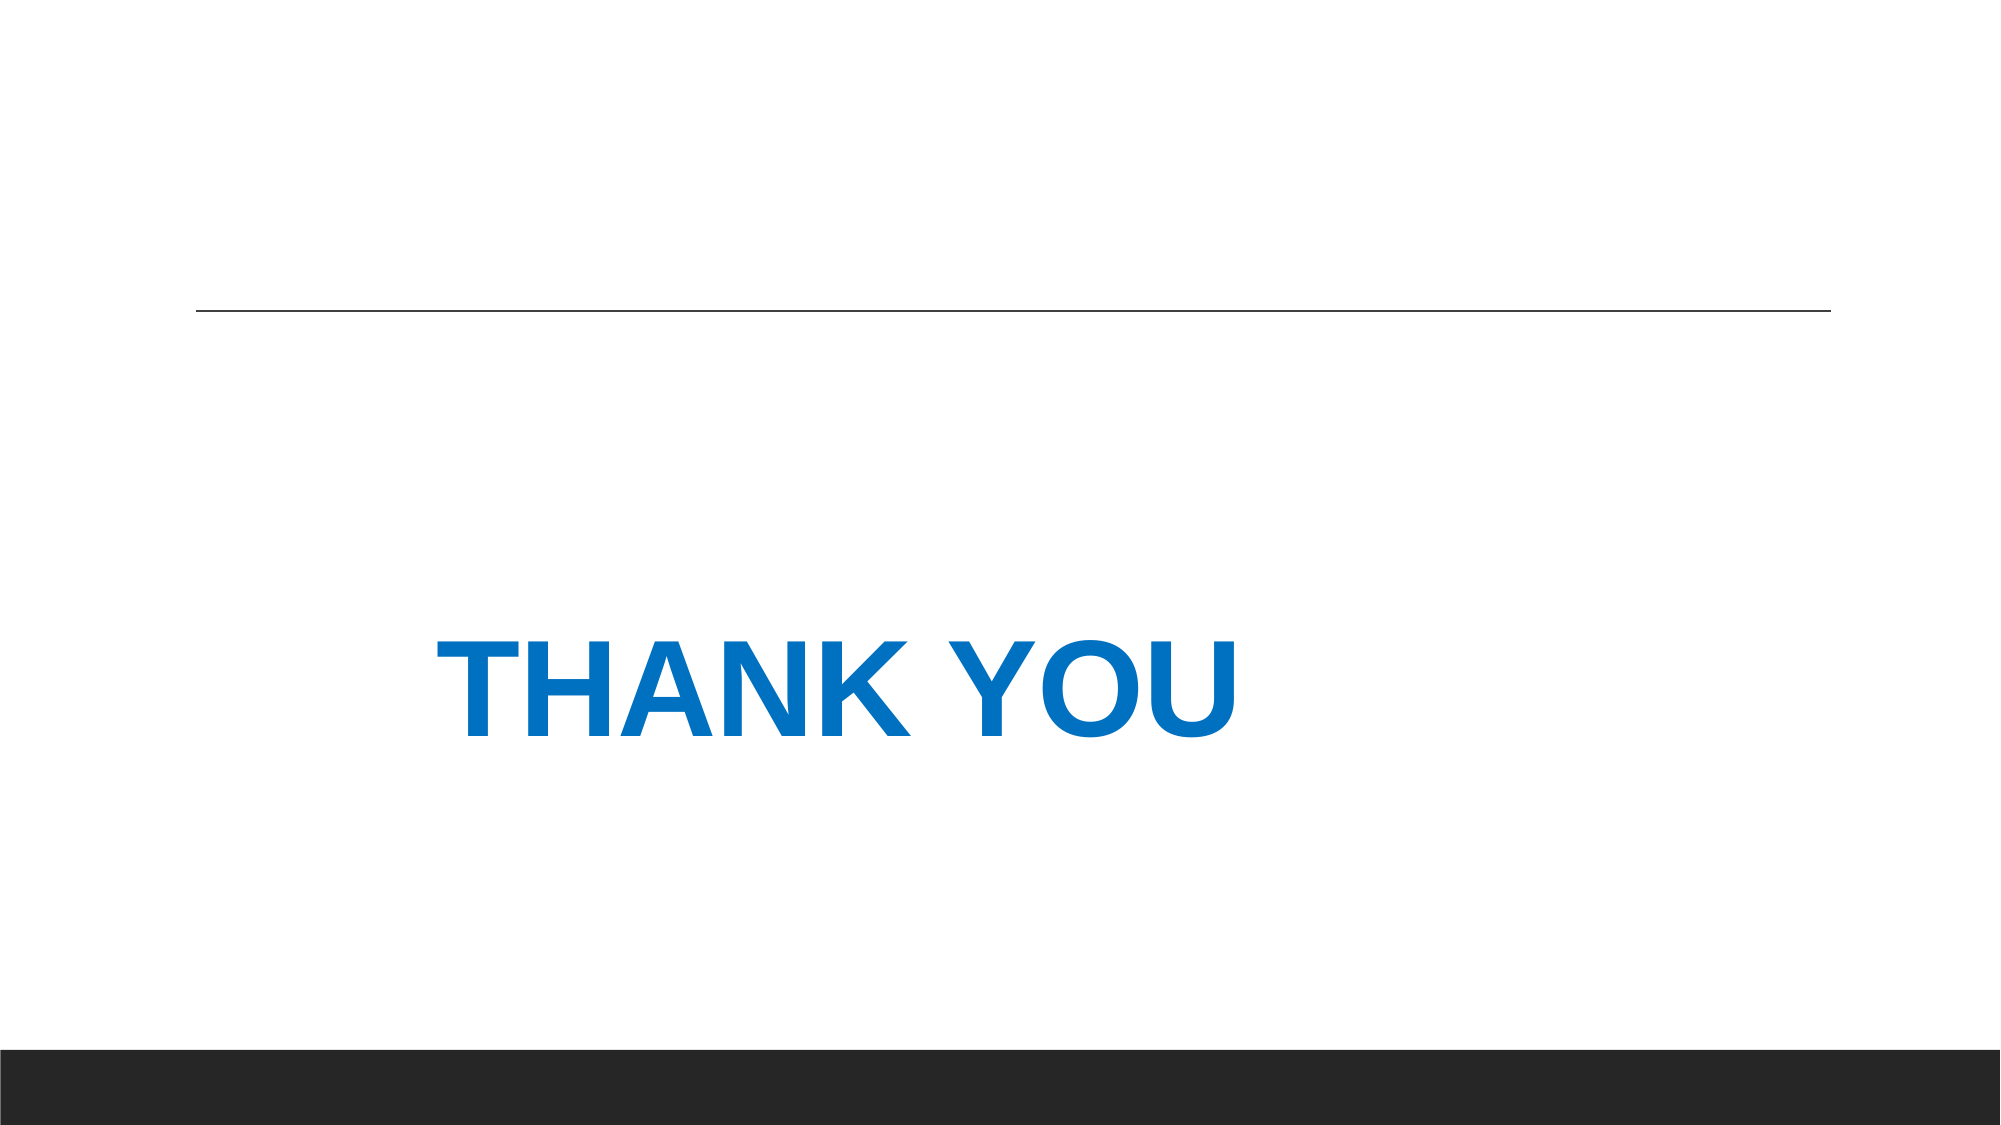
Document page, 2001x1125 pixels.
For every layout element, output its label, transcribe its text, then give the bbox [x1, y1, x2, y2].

title THANK YOU [421, 425, 1830, 775]
